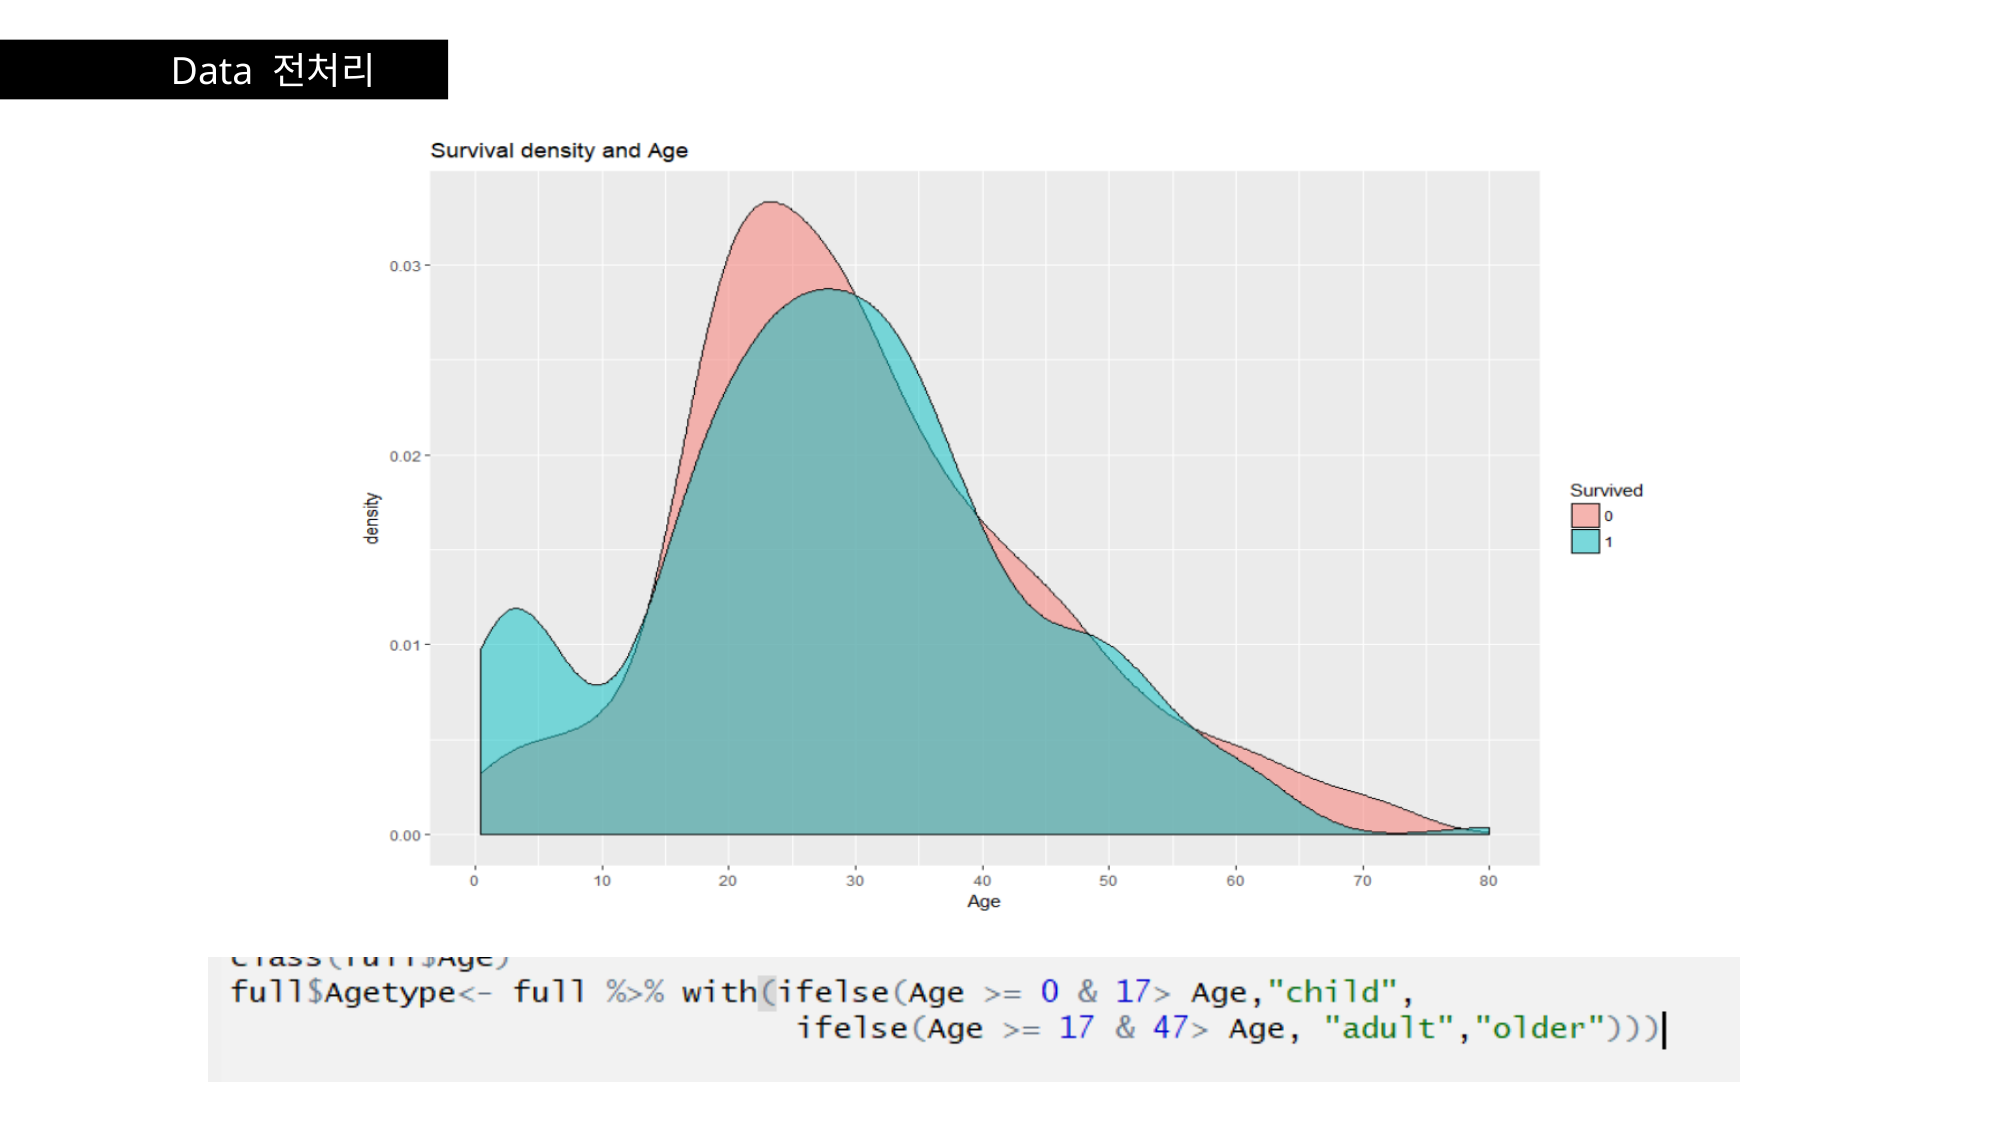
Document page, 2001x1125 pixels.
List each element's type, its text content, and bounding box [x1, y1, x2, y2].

text_box Data 전처리 [0, 39, 449, 100]
picture [356, 134, 1662, 924]
picture [207, 957, 1740, 1082]
